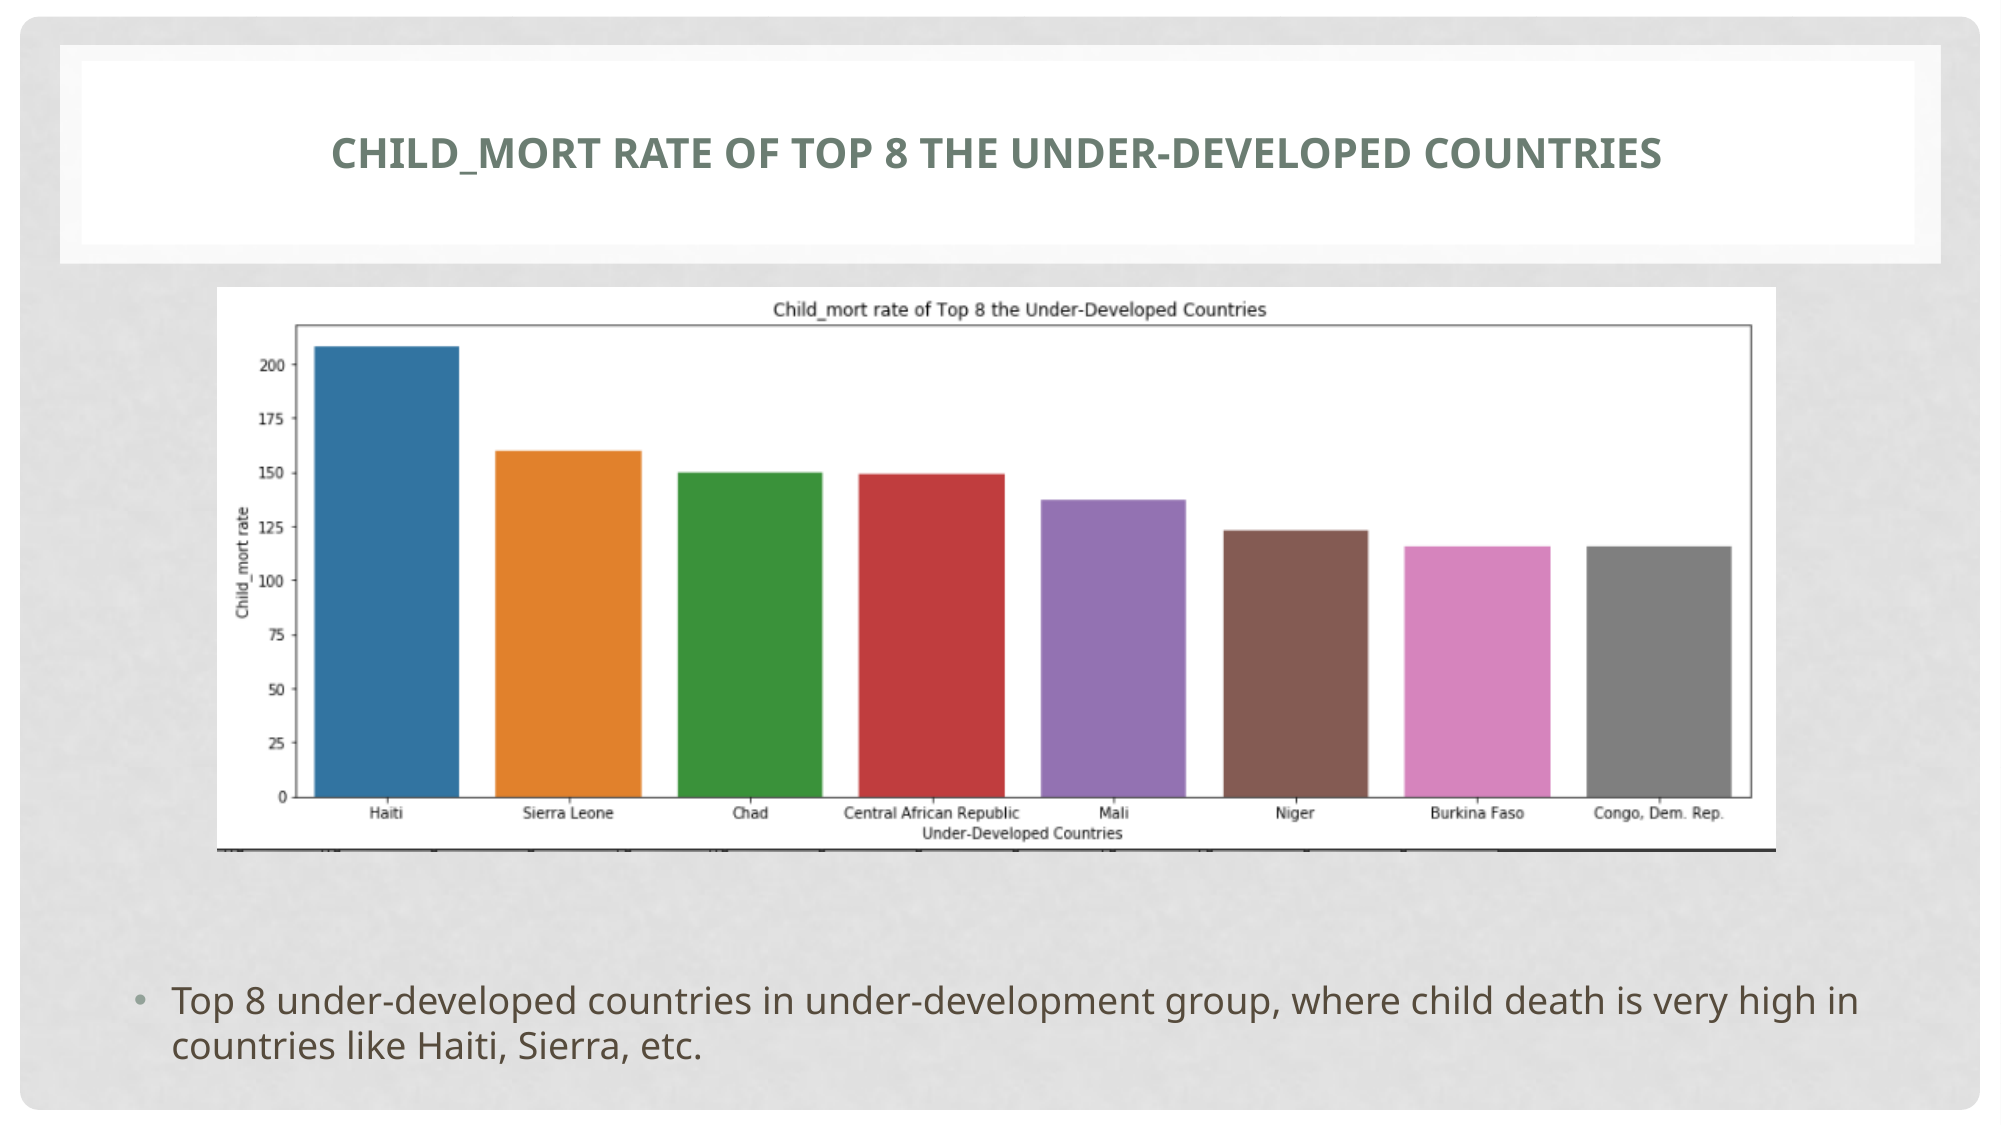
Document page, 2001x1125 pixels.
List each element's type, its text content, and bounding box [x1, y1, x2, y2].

picture [217, 287, 1776, 852]
list Top 8 under-developed countries in under-development group, where child death is very high in countries like Haiti, Sierra, etc. [99, 287, 1933, 1100]
title Child_mort rate of Top 8 the Under-Developed Countries [93, 66, 1900, 238]
